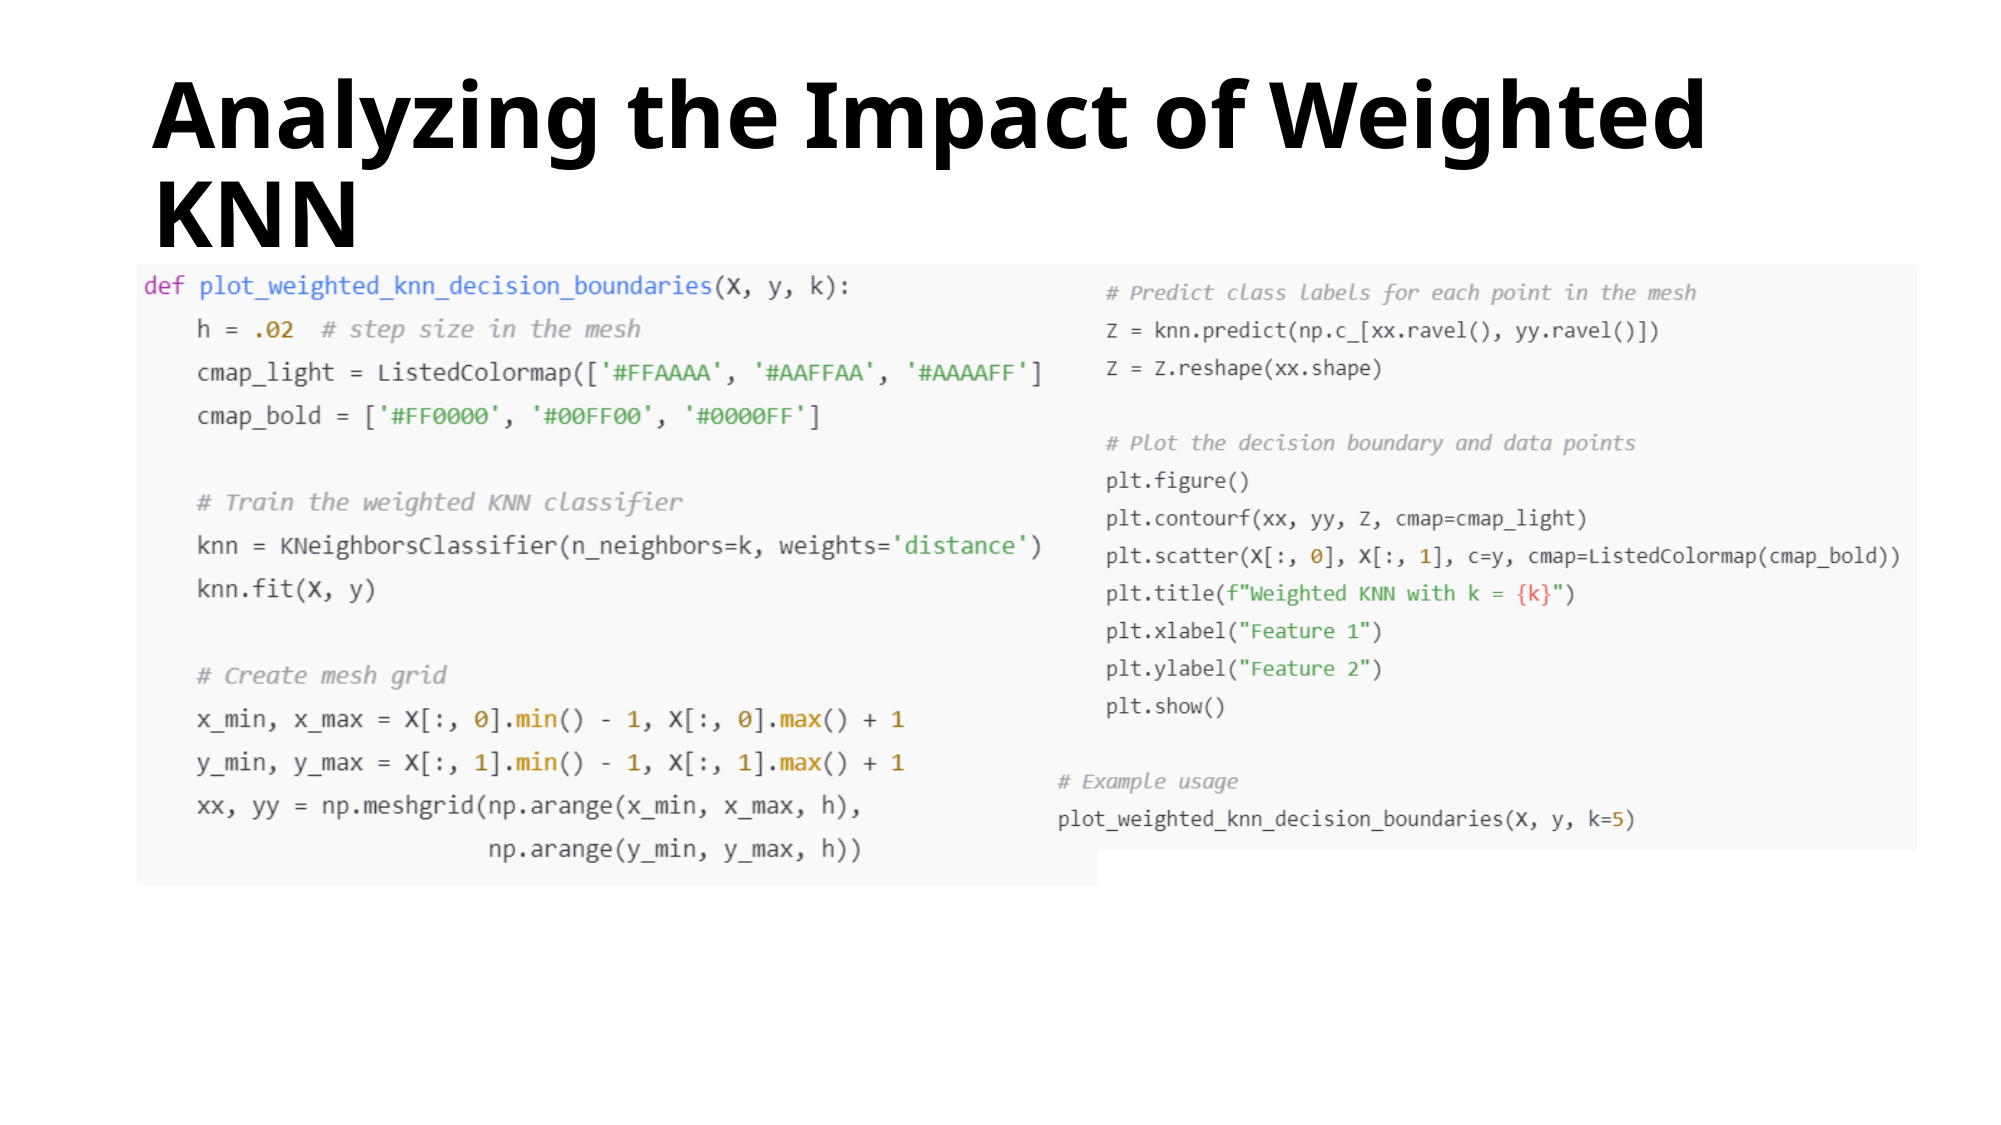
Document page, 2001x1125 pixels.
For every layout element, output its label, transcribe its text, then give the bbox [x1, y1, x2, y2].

picture [1044, 265, 1917, 850]
title Analyzing the Impact of Weighted KNN [137, 59, 1863, 265]
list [137, 264, 1099, 886]
